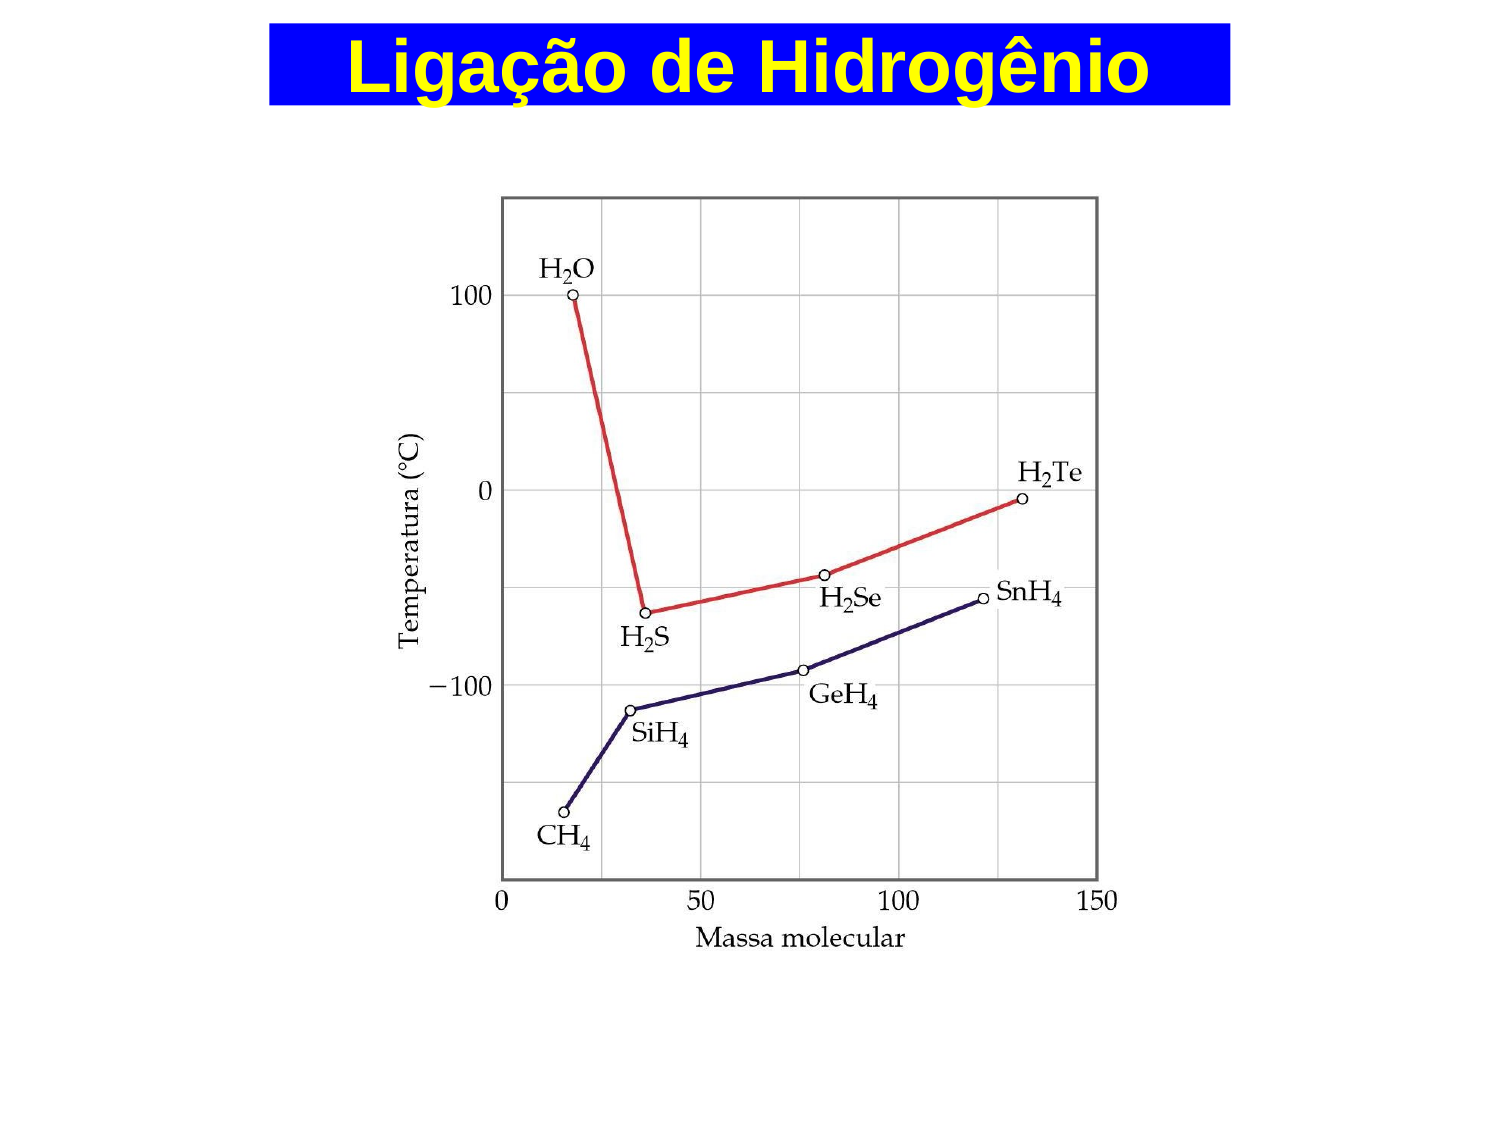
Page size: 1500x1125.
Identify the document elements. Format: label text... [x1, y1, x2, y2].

title Ligação de Hidrogênio [343, 15, 1157, 206]
text_box [392, 206, 1120, 951]
text_box [269, 23, 343, 106]
text_box [1157, 23, 1231, 106]
